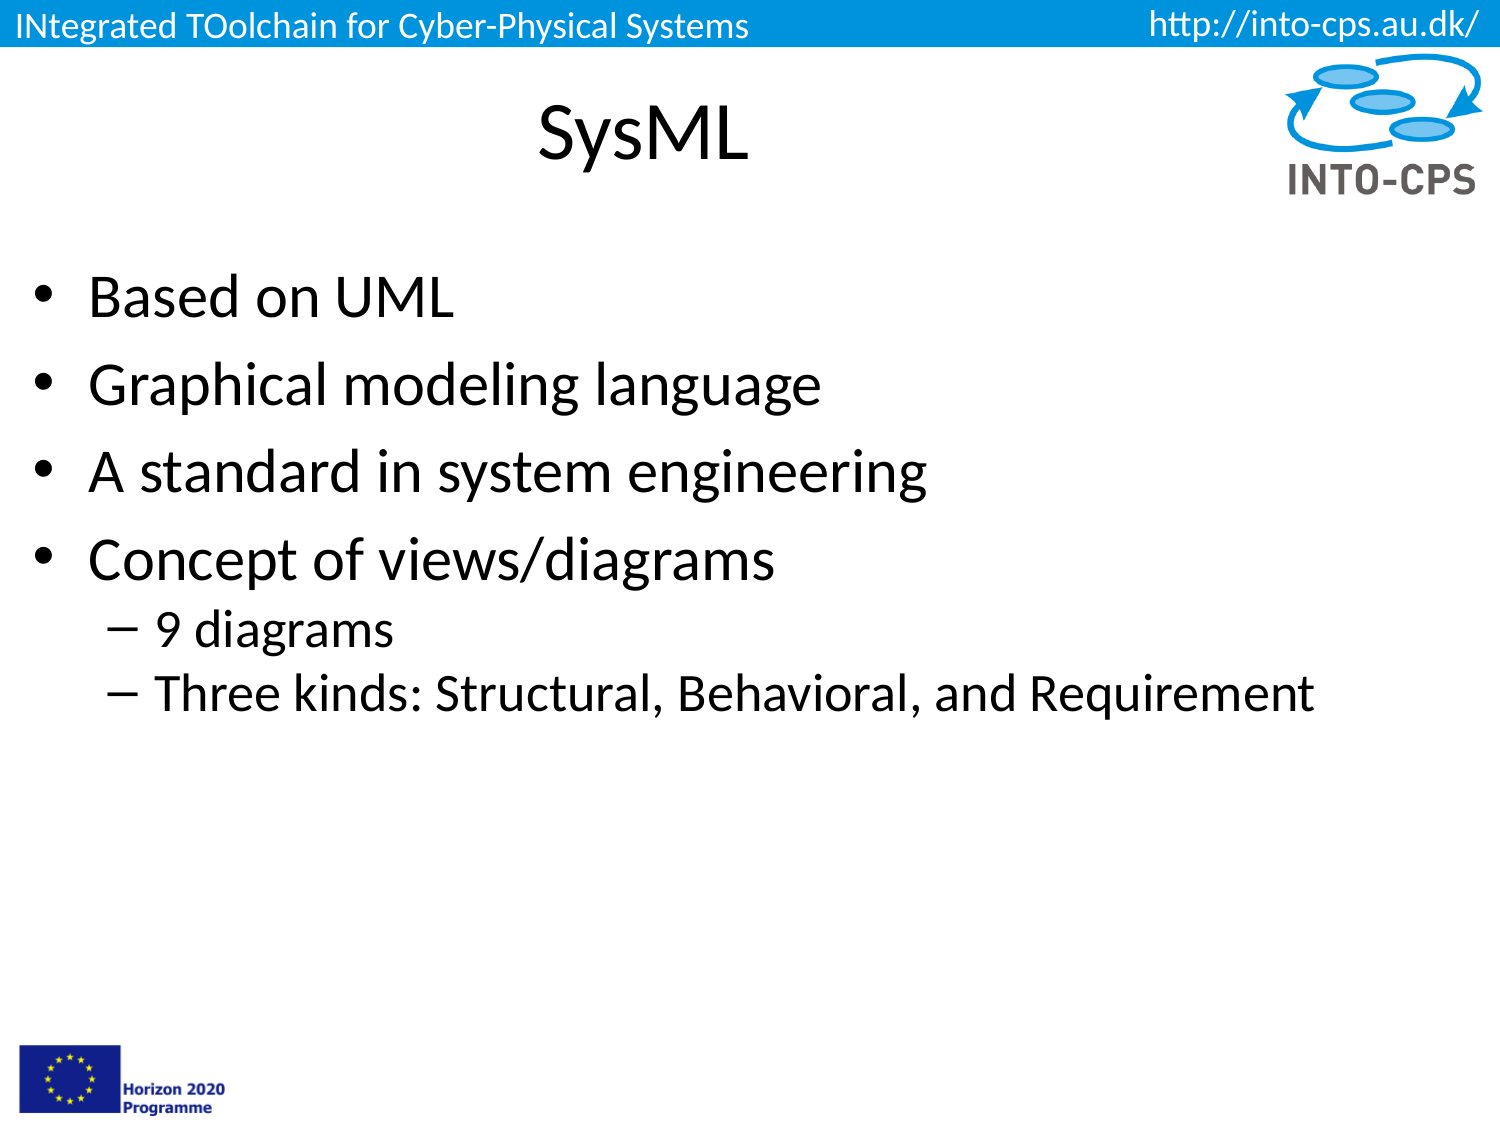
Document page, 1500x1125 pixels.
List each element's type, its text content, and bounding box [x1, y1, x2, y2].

picture [1281, 51, 1485, 197]
title SysML [17, 68, 1270, 185]
list Based on UML Graphical modeling language A standard in system engineering Concept of views/diagrams 9 diagrams Three kinds: Structural, Behavioral, and Requirement [17, 248, 1483, 1035]
picture [15, 1041, 231, 1117]
